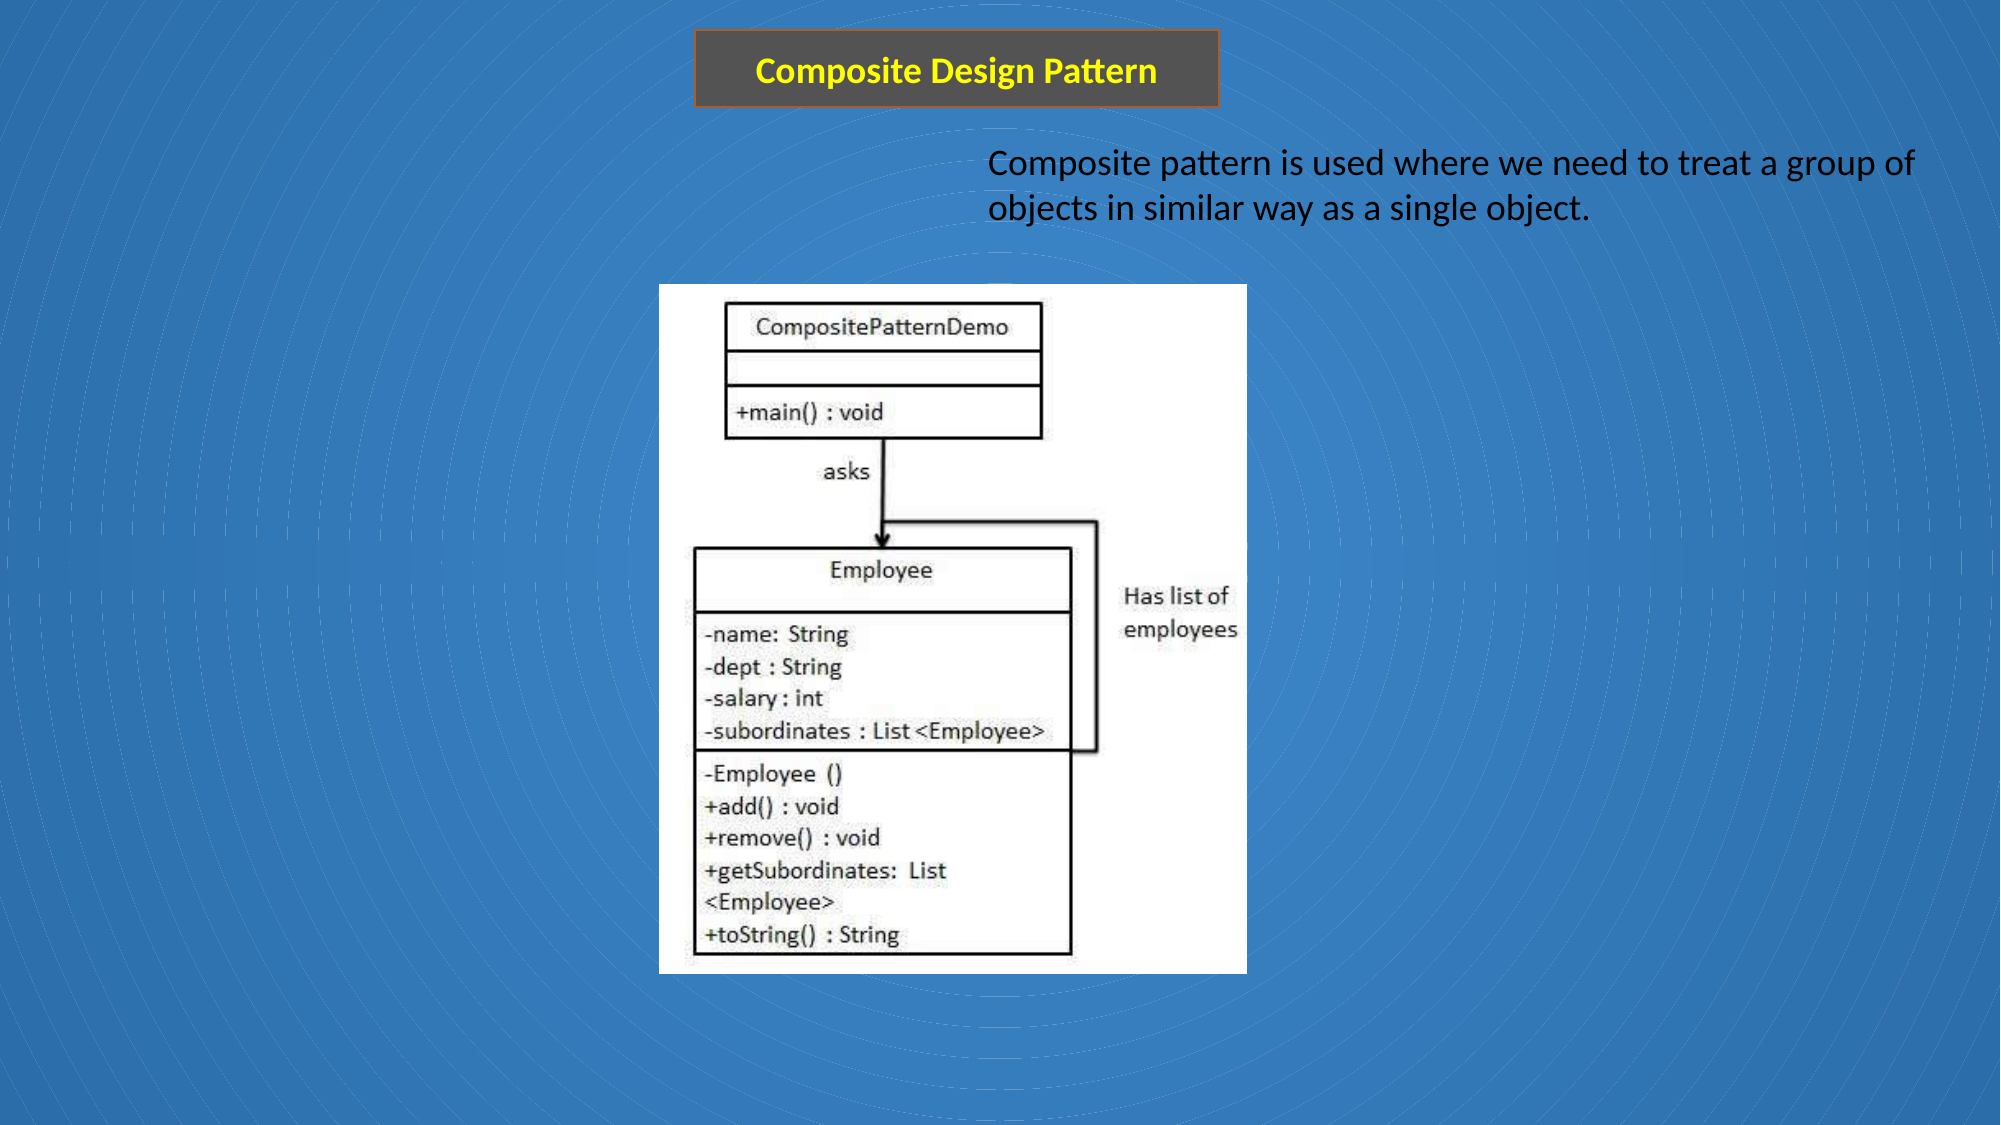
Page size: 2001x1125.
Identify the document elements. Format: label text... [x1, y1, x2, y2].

text_box Composite pattern is used where we need to treat a group of objects in similar way as a single object. [973, 130, 1974, 236]
picture [659, 284, 1247, 974]
text_box Composite Design Pattern [694, 29, 1220, 108]
